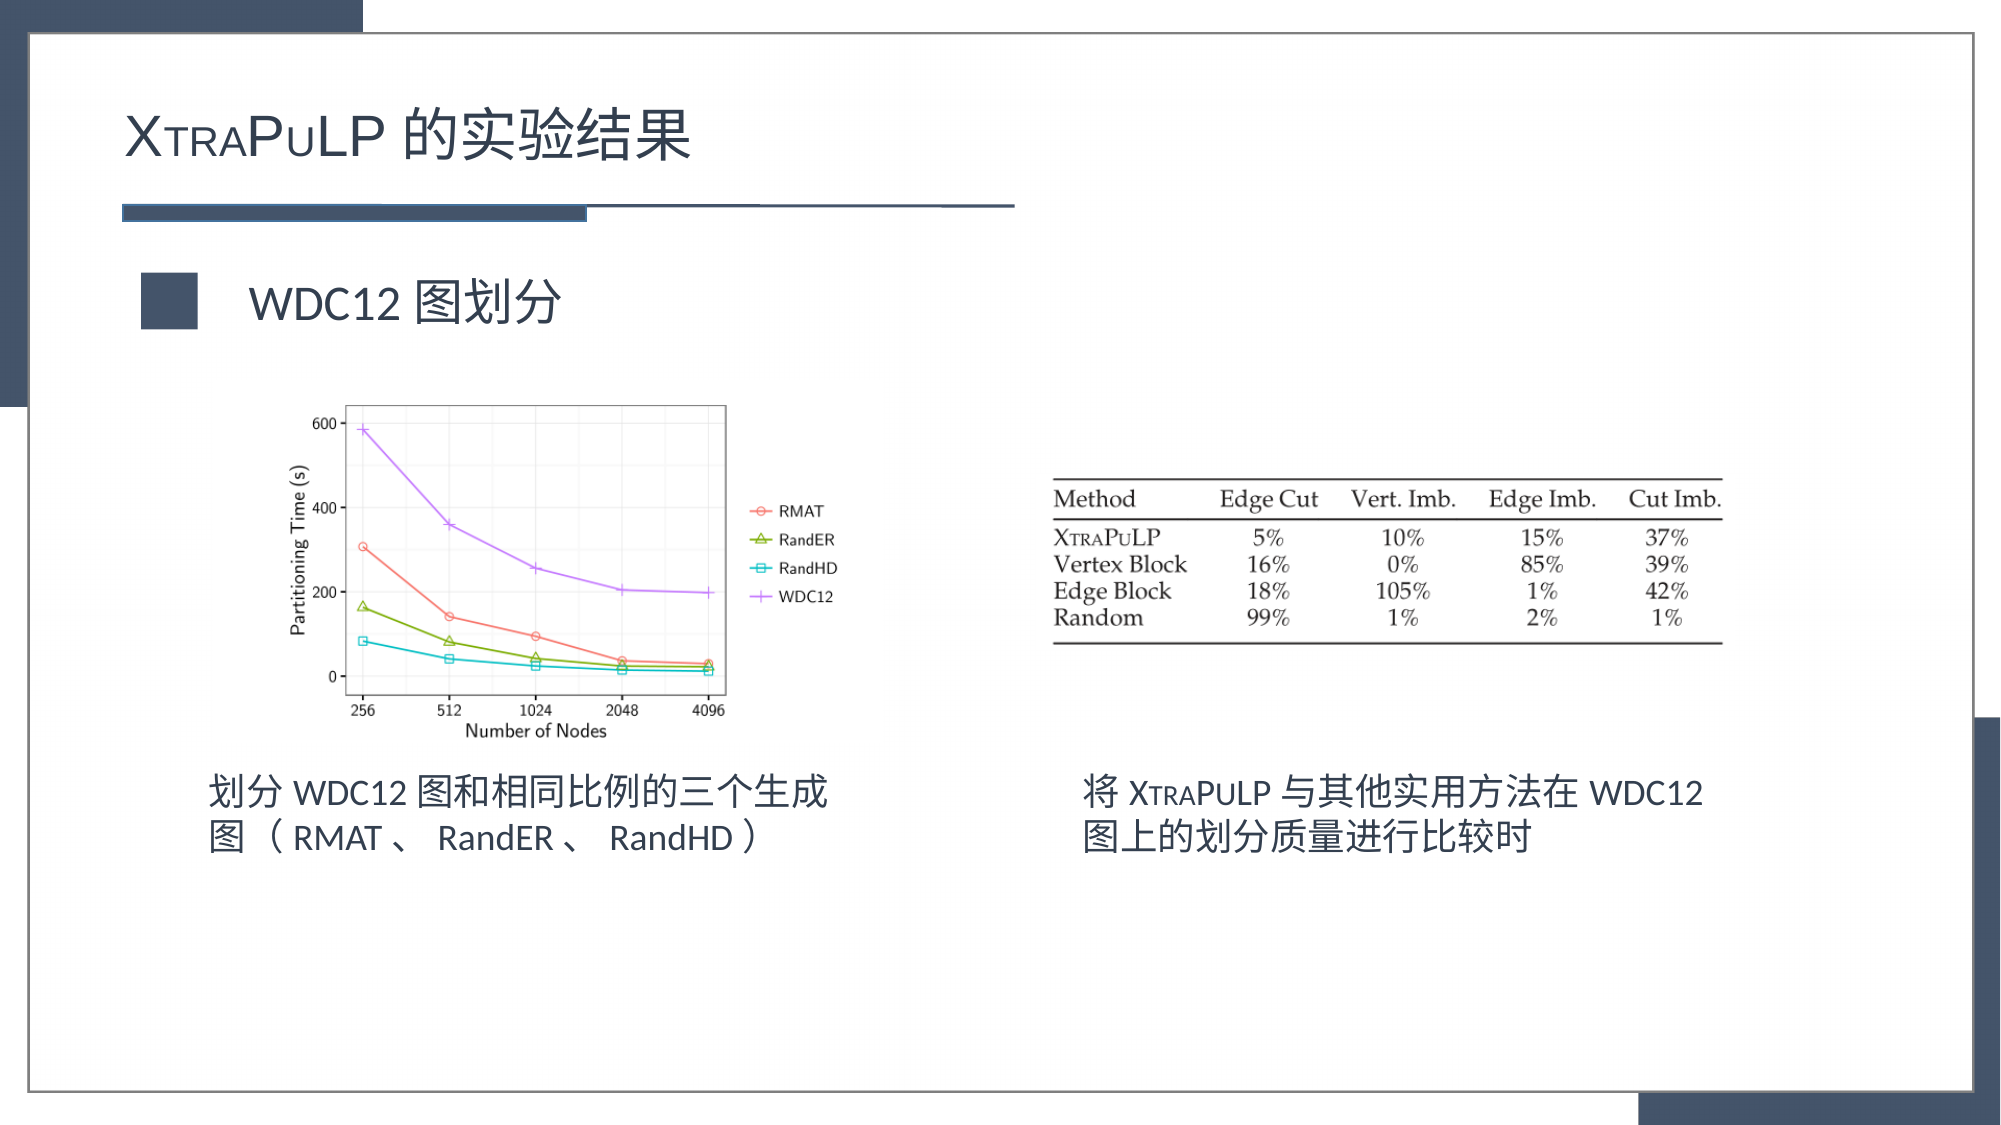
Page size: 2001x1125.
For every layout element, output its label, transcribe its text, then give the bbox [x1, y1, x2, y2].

picture [0, 0, 2001, 1125]
text_box XTRAPULP的实验结果 [109, 90, 708, 176]
text_box 将XTRAPULP与其他实用方法在WDC12图上的划分质量进行比较时 [1067, 760, 1735, 911]
text_box 划分WDC12图和相同比例的三个生成图（RMAT、RandER、RandHD） [194, 760, 861, 866]
text_box WDC12图划分 [233, 263, 767, 338]
text_box [122, 207, 587, 222]
text_box [140, 272, 199, 330]
